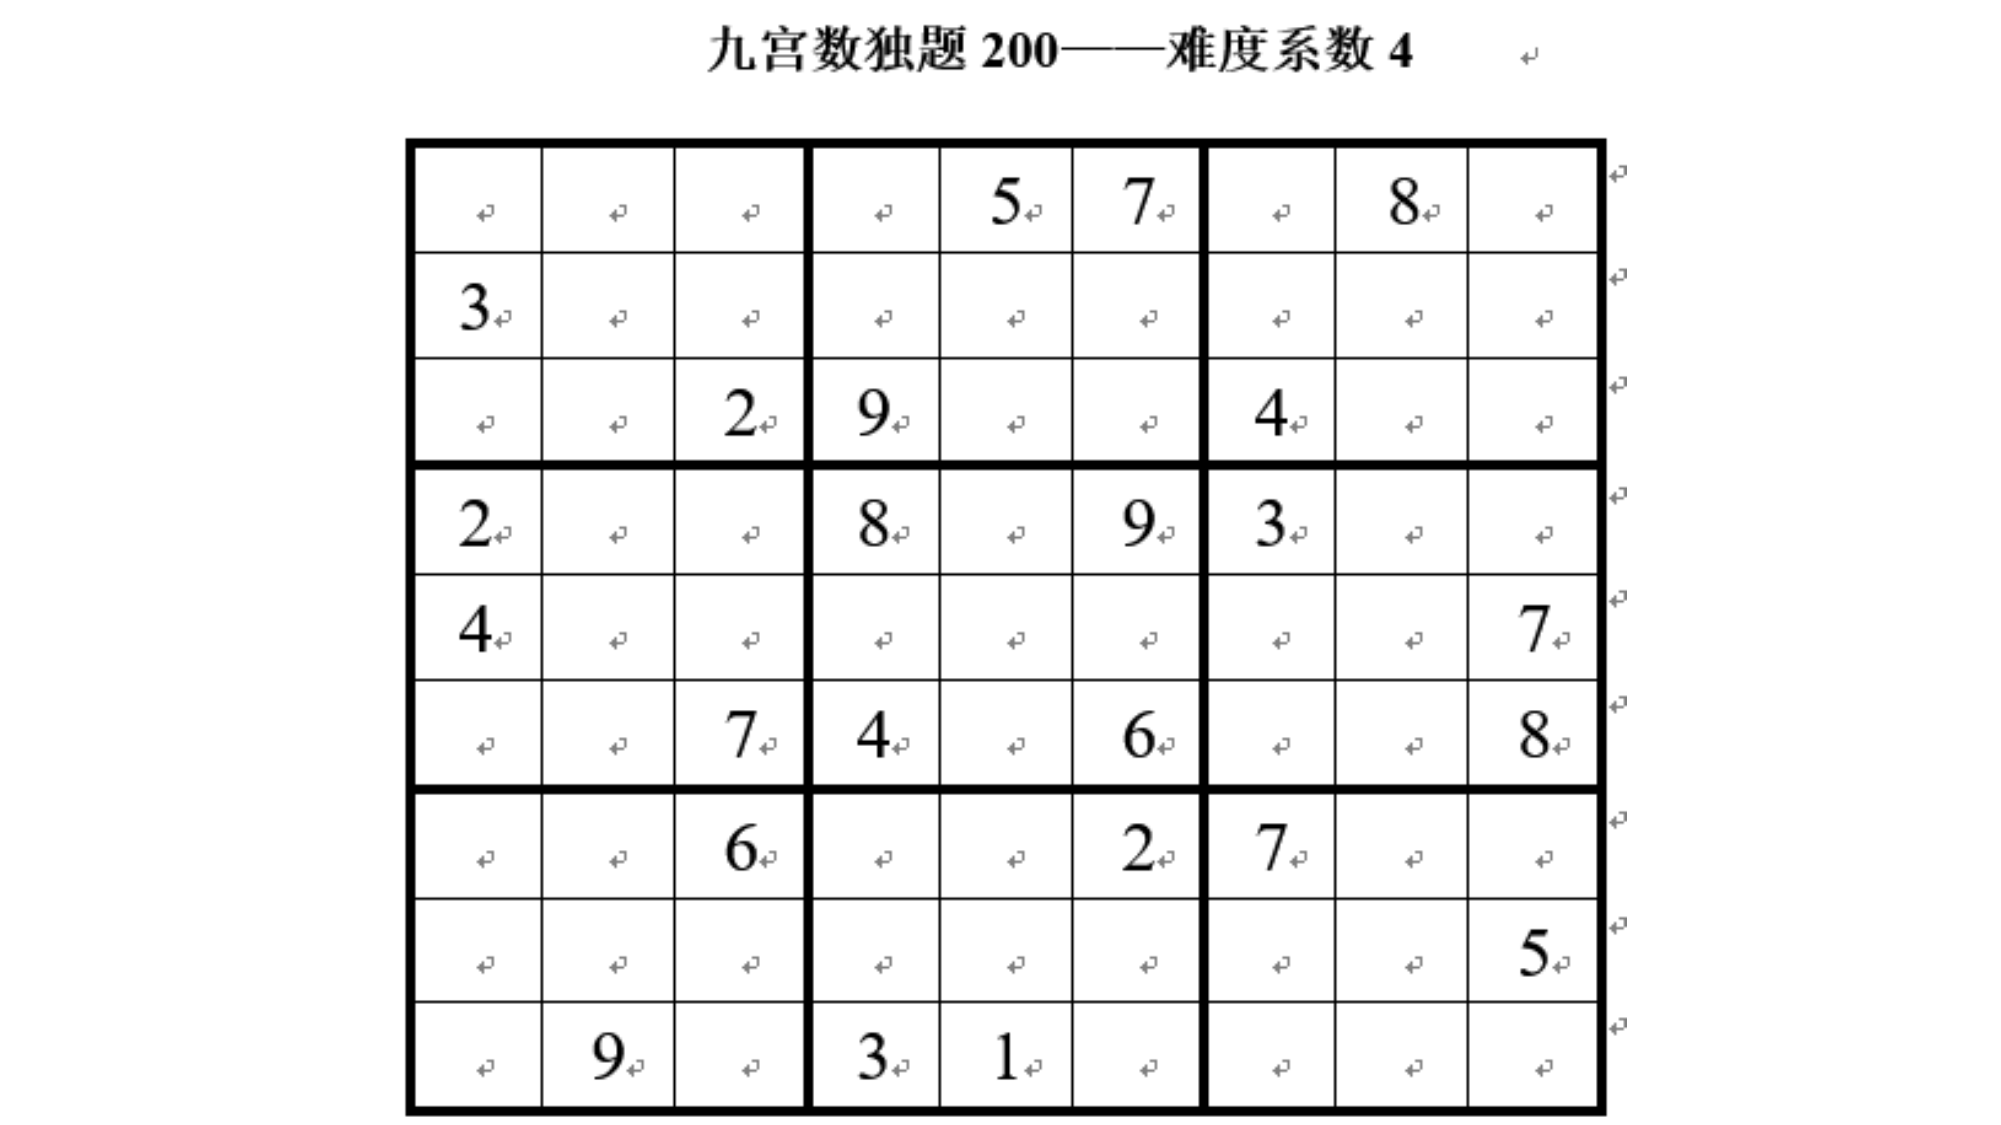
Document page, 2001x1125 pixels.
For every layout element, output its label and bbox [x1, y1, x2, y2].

picture [394, 0, 1627, 1125]
